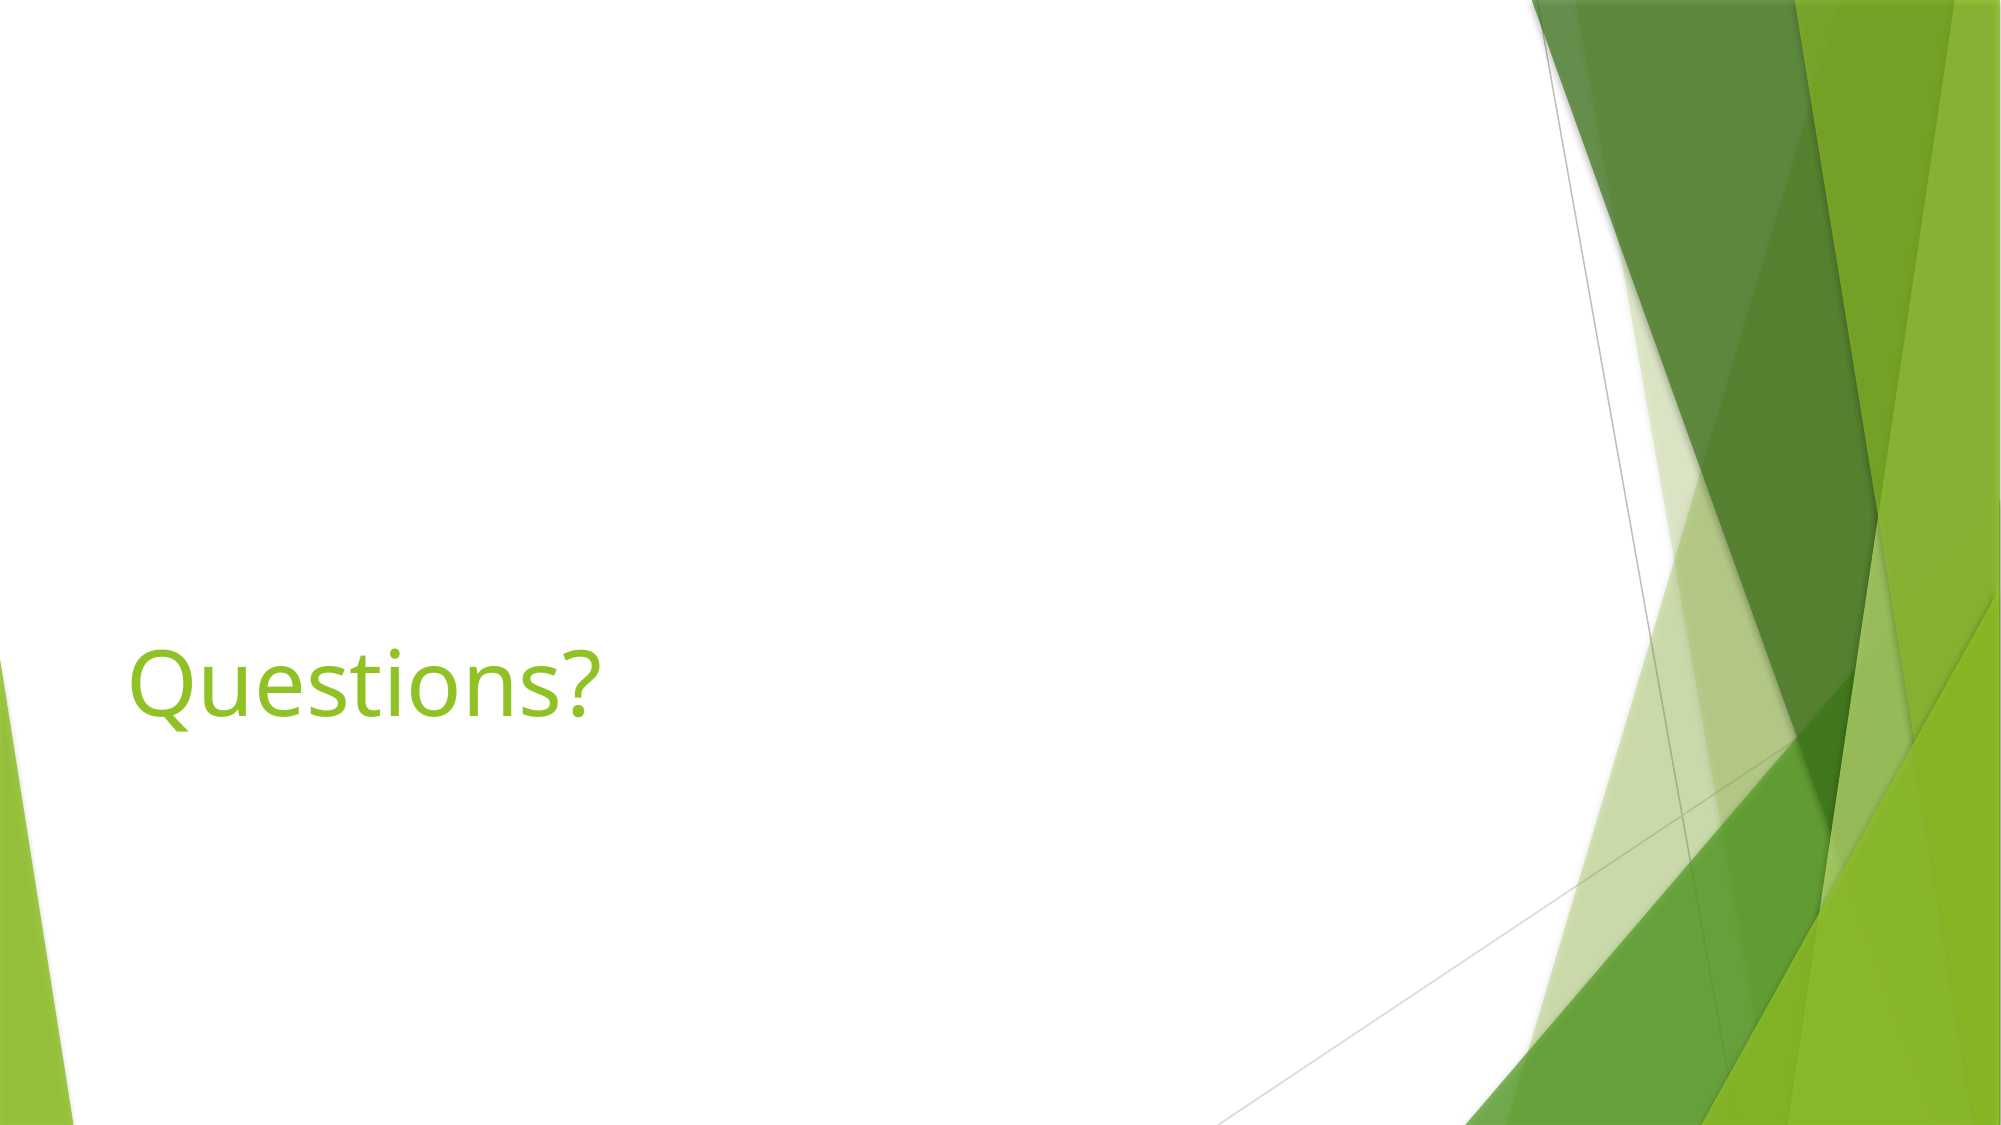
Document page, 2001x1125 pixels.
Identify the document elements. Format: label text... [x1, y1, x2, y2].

title Questions? [111, 316, 1522, 743]
